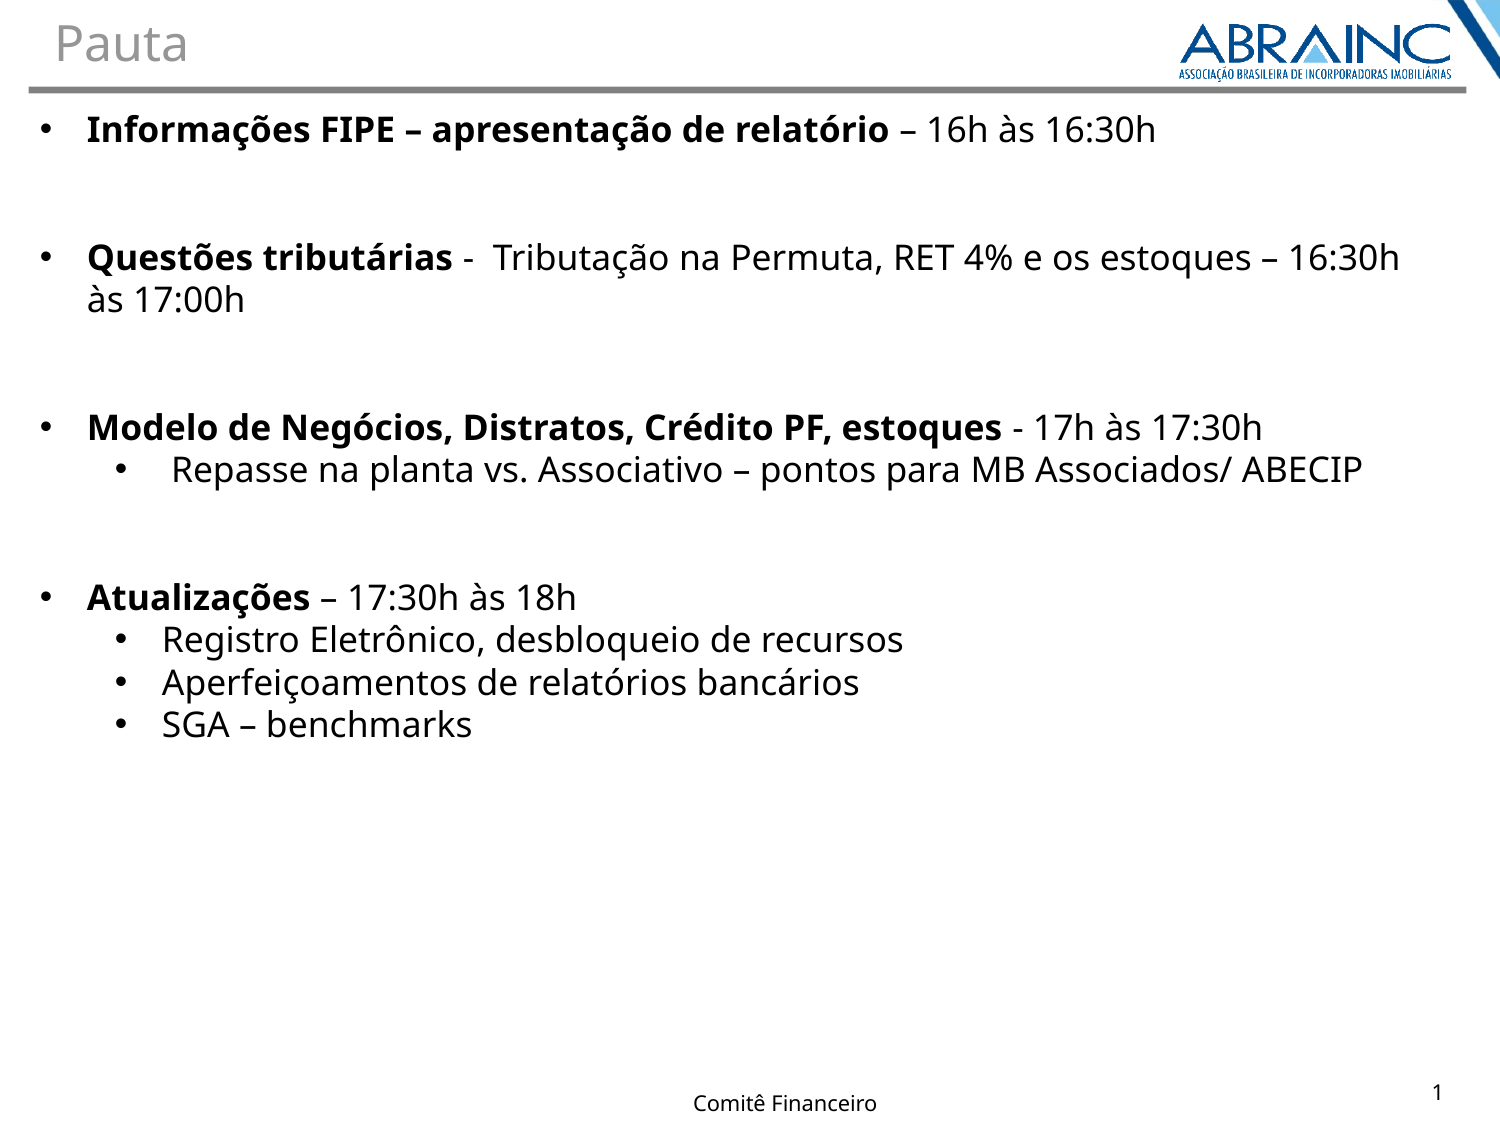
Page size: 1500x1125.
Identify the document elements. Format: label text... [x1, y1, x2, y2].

title Pauta [39, 0, 1254, 101]
text_box Comitê Financeiro [655, 1081, 916, 1125]
text_box Informações FIPE – apresentação de relatório – 16h às 16:30h Questões tributárias - Tributação na Permuta, RET 4% e os estoques – 16:30h às 17:00h Modelo de Negócios, Distratos, Crédito PF, estoques - 17h às 17:30h Repasse na planta vs. Associativo – pontos para MB Associados/ ABECIP Atualizações – 17:30h às 18h Registro Eletrônico, desbloqueio de recursos Aperfeiçoamentos de relatórios bancários SGA – benchmarks [29, 101, 1445, 921]
picture [1175, 0, 1500, 83]
text_box 1 [1198, 1070, 1459, 1114]
